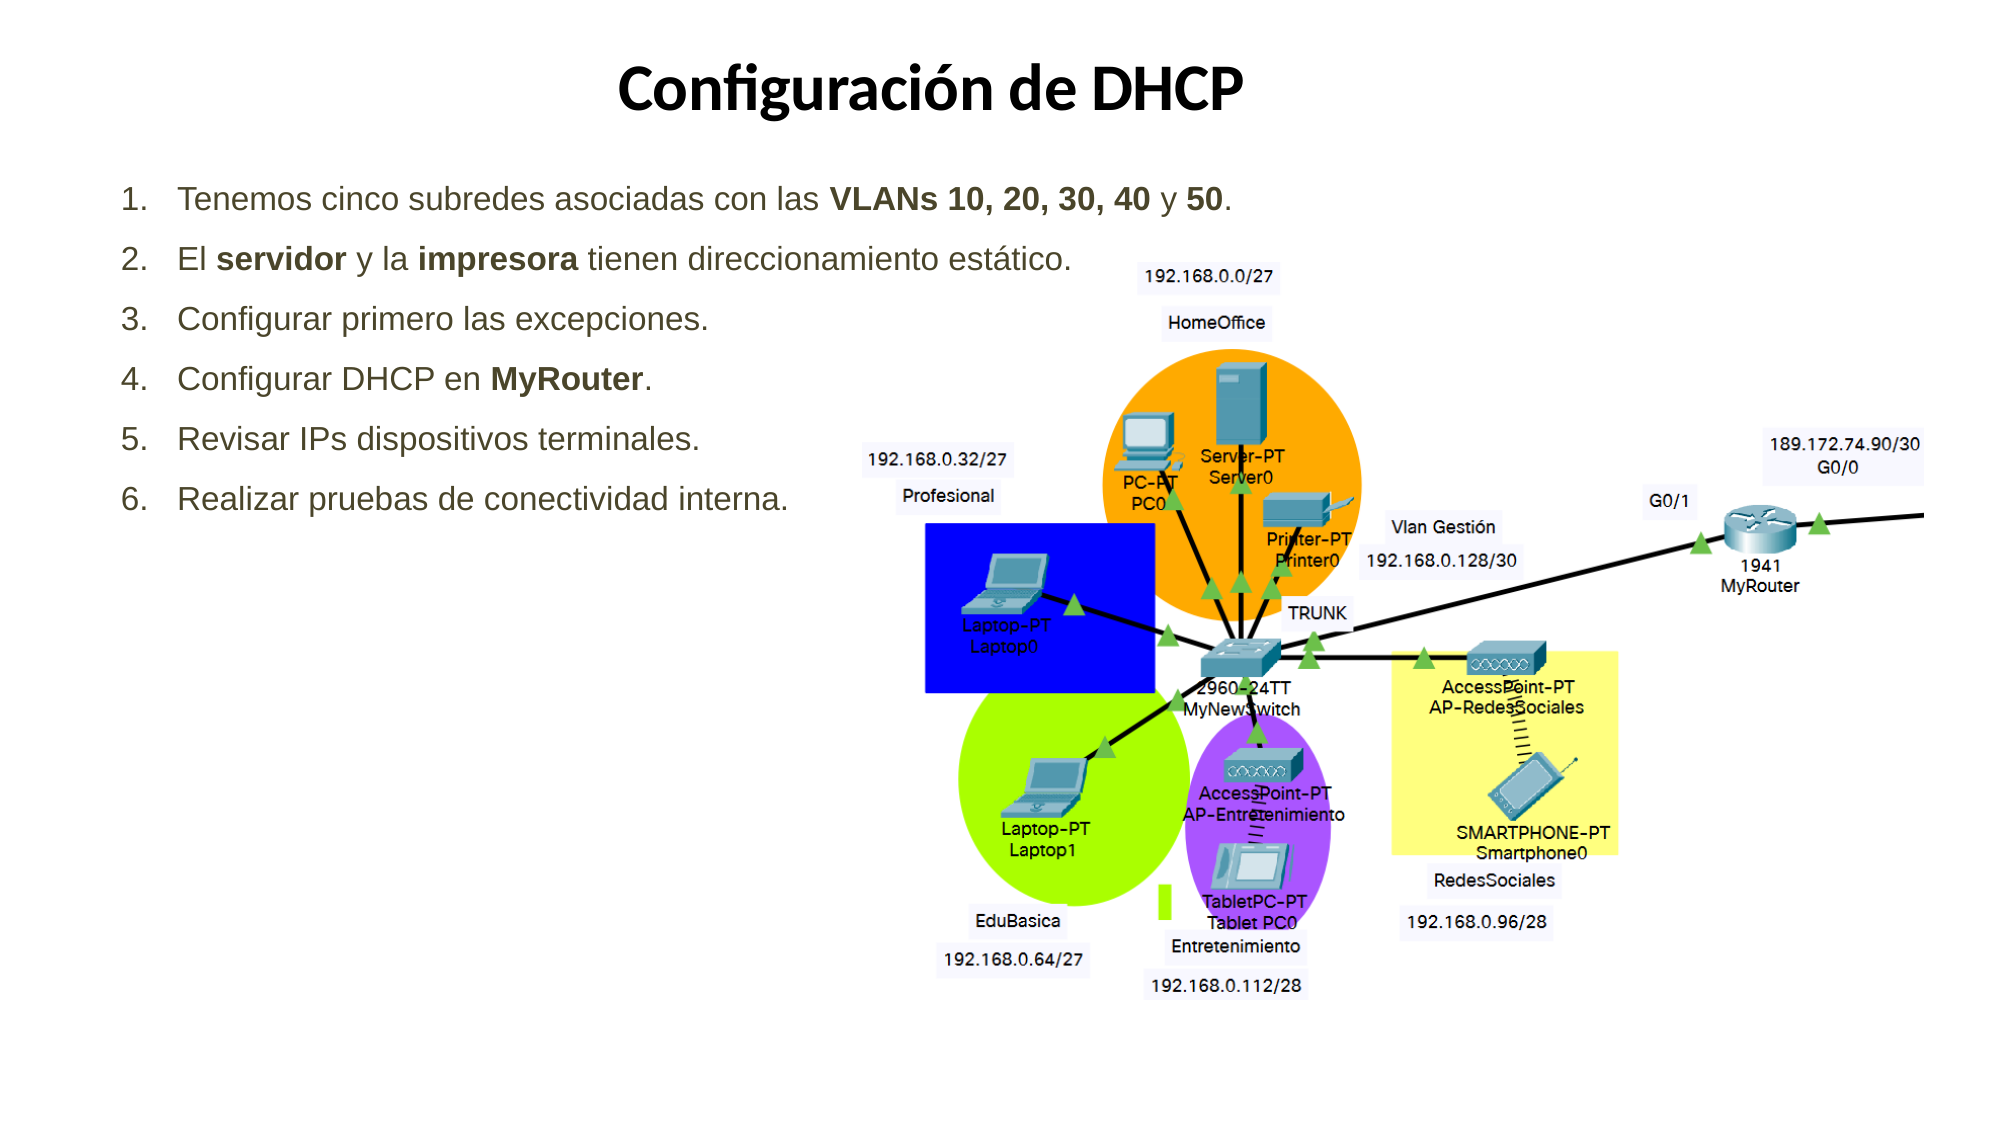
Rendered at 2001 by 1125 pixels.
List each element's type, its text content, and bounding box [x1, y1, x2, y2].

picture [862, 262, 1924, 1000]
text_box Configuración de DHCP [437, 44, 1424, 125]
text_box Tenemos cinco subredes asociadas con las VLANs 10, 20, 30, 40 y 50. El servidor y la impresora tienen direccionamiento estático. Configurar primero las excepciones. Configurar DHCP en MyRouter. Revisar IPs dispositivos terminales. Realizar pruebas de conectividad interna. [106, 149, 1882, 524]
